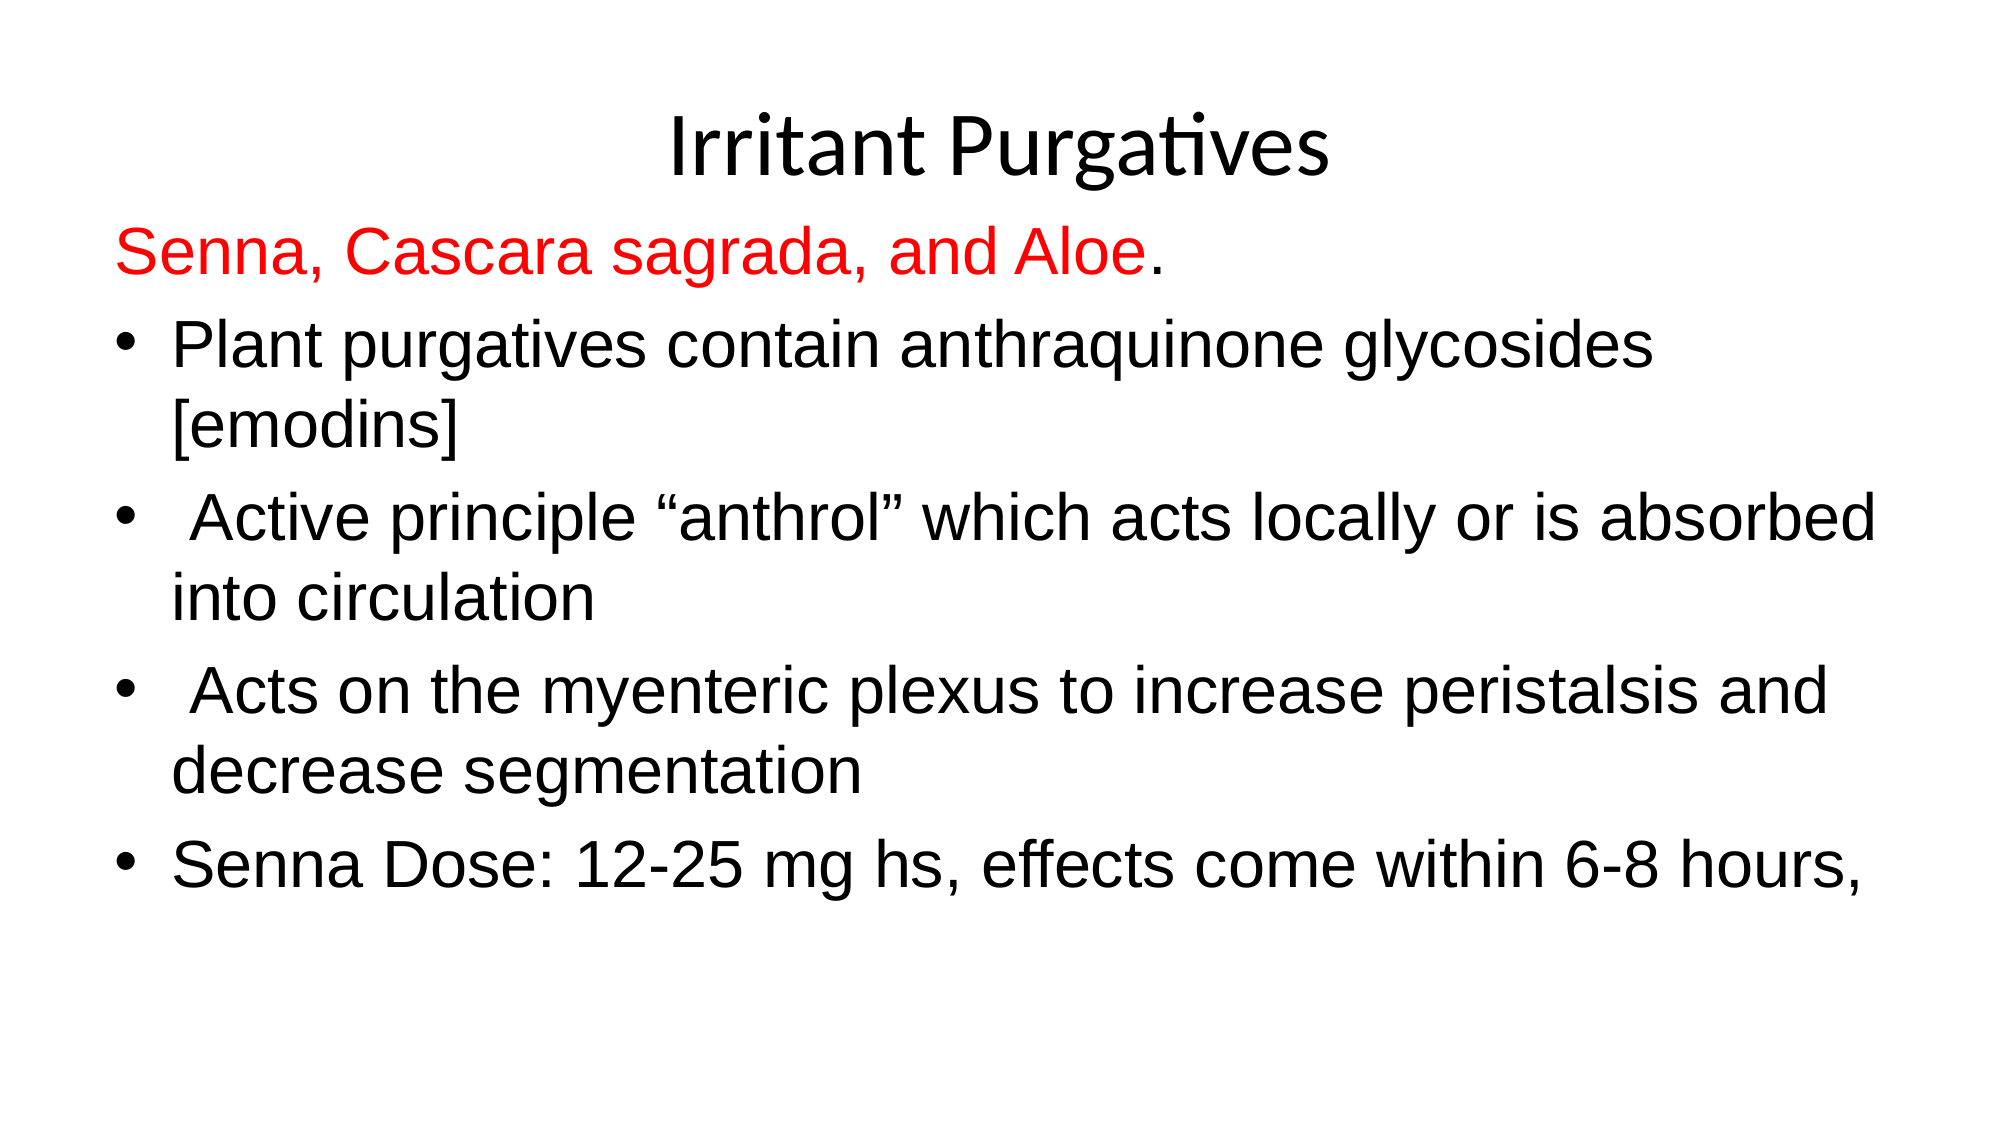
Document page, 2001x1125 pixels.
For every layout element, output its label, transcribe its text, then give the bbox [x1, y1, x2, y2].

title Irritant Purgatives [99, 45, 1900, 200]
list Senna, Cascara sagrada, and Aloe. Plant purgatives contain anthraquinone glycosides [emodins] Active principle “anthrol” which acts locally or is absorbed into circulation Acts on the myenteric plexus to increase peristalsis and decrease segmentation Senna Dose: 12-25 mg hs, effects come within 6-8 hours, [99, 200, 1900, 1080]
